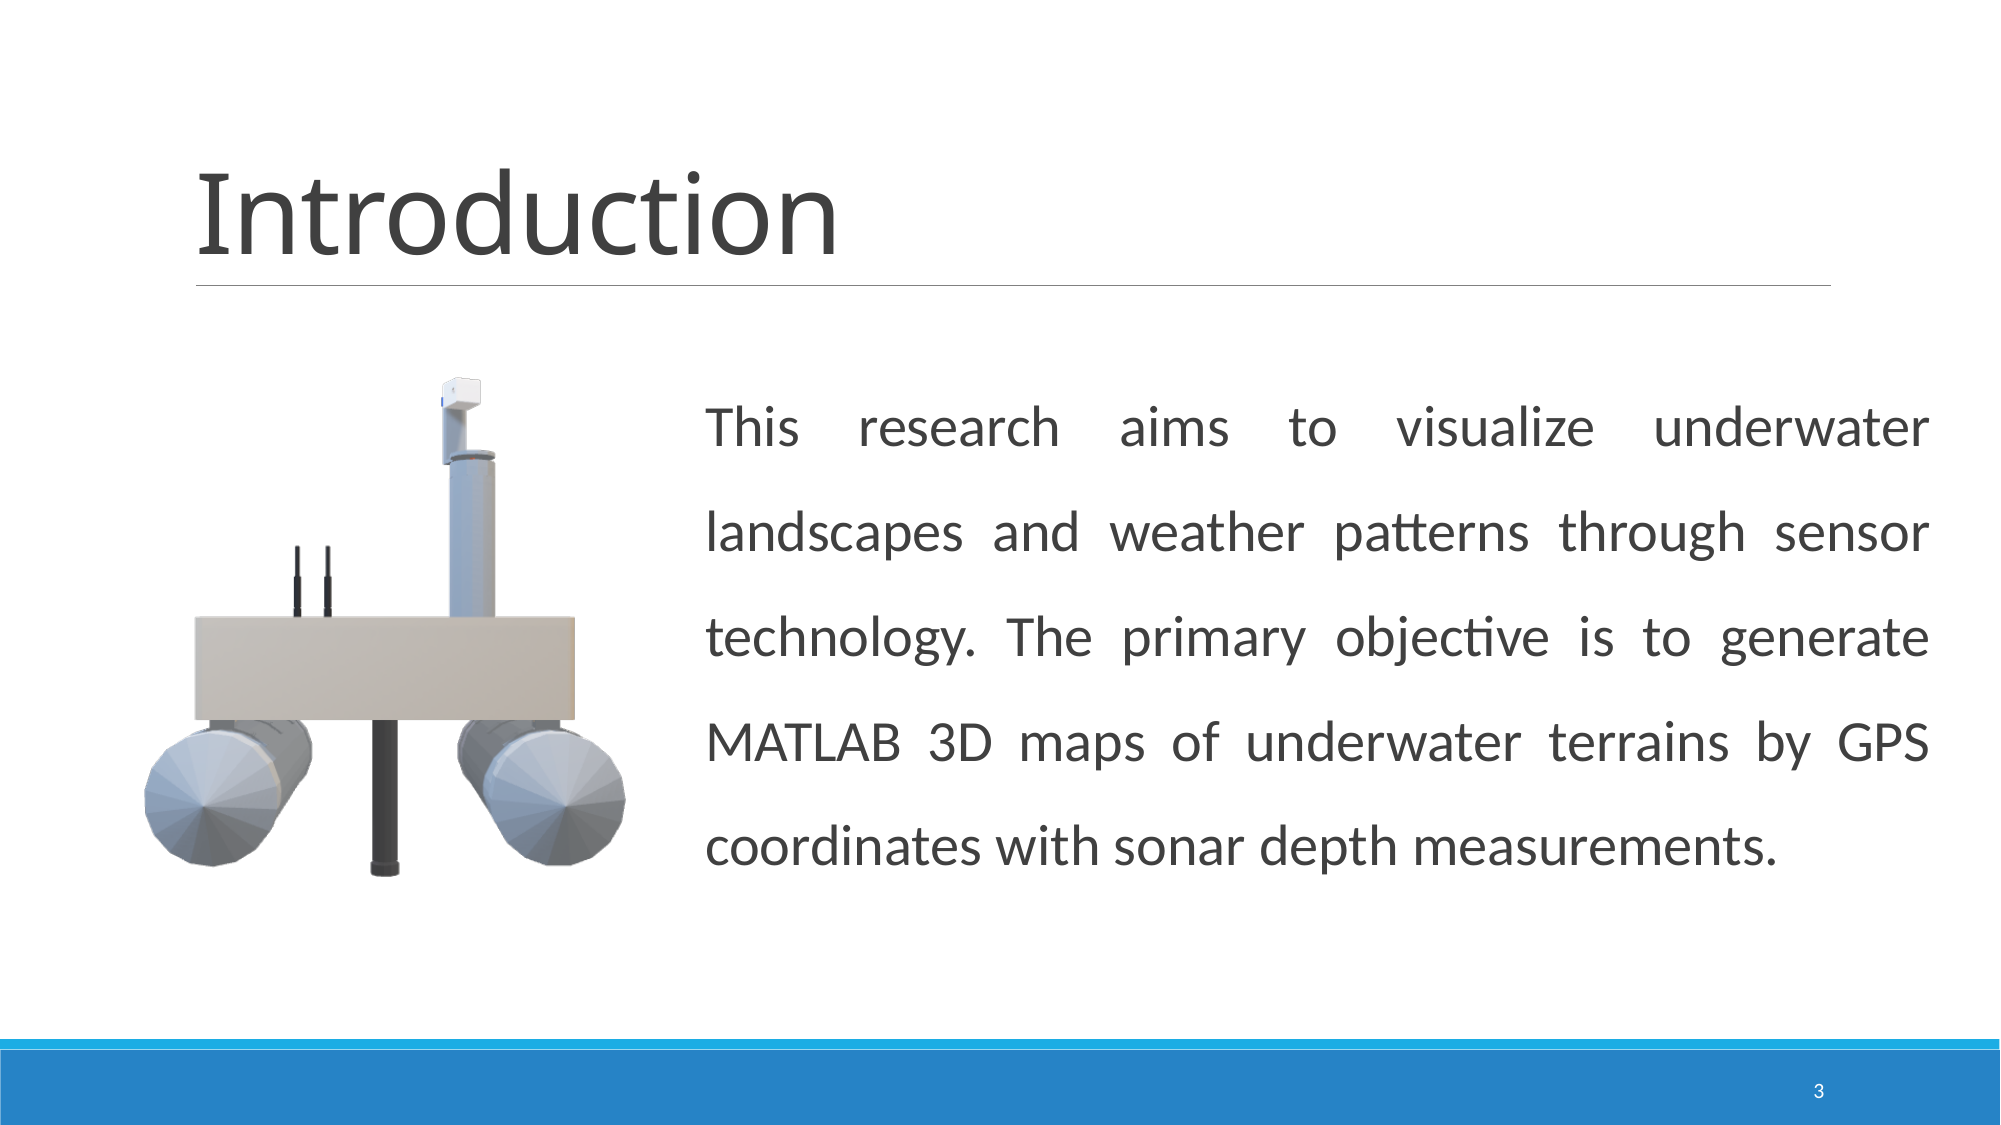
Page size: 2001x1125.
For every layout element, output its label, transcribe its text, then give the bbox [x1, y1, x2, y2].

list This research aims to visualize underwater landscapes and weather patterns through sensor technology. The primary objective is to generate MATLAB 3D maps of underwater terrains by GPS coordinates with sonar depth measurements. [704, 346, 1932, 1125]
slide_number 3 [1624, 1059, 1840, 1120]
title Introduction [180, 47, 1830, 285]
picture [139, 371, 631, 928]
